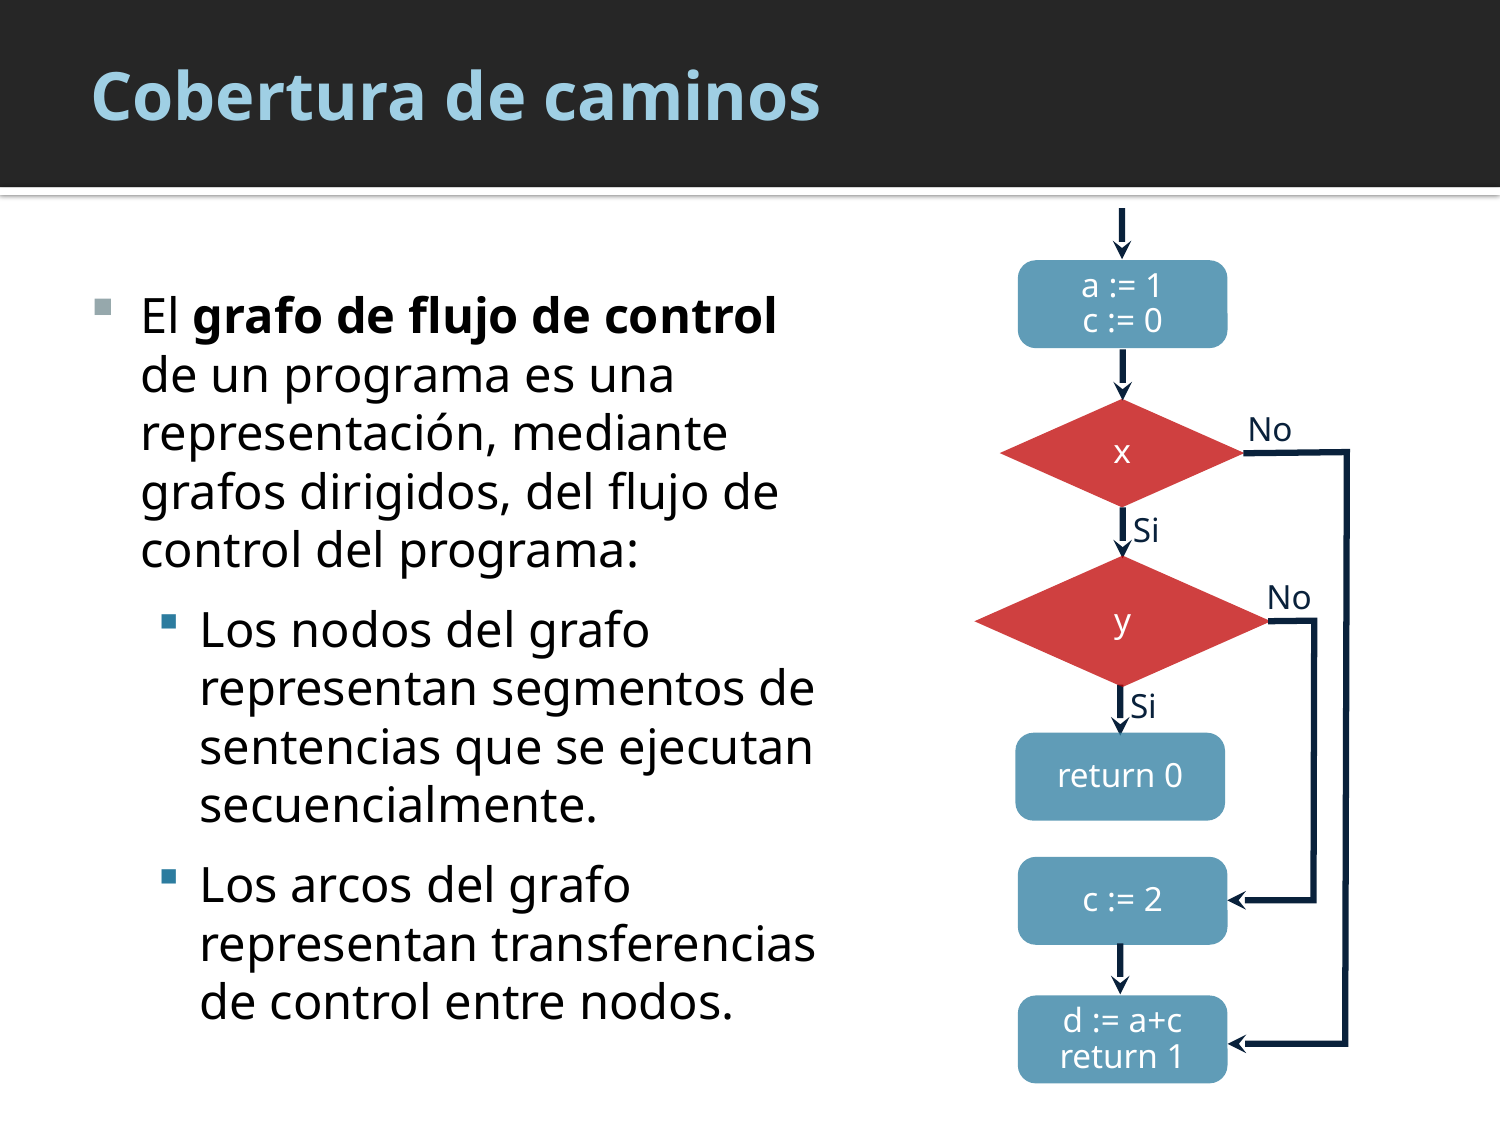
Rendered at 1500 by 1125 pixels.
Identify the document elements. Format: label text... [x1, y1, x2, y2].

text_box [1114, 723, 1127, 732]
text_box [1116, 546, 1129, 556]
text_box Si [1130, 690, 1157, 727]
title Cobertura de caminos [74, 5, 1163, 183]
text_box c := 2 [1017, 856, 1228, 945]
text_box [1114, 982, 1127, 995]
text_box d := a+c return 1 [1017, 995, 1228, 1084]
text_box [1115, 246, 1129, 260]
text_box No [1266, 580, 1312, 617]
text_box y [974, 555, 1239, 687]
text_box [1227, 620, 1315, 907]
text_box [1116, 388, 1129, 401]
list El grafo de flujo de control de un programa es una representación, mediante grafos dirigidos, del flujo de control del programa: Los nodos del grafo representan segmentos de sentencias que se ejecutan secuencialmente. Los arcos del grafo representan transferencias de control entre nodos. [74, 231, 833, 1083]
text_box x [999, 399, 1245, 508]
text_box return 0 [1015, 732, 1226, 821]
text_box Si [1132, 514, 1160, 551]
text_box a := 1 c := 0 [1017, 260, 1228, 349]
text_box [1227, 451, 1347, 1051]
text_box No [1247, 412, 1293, 449]
